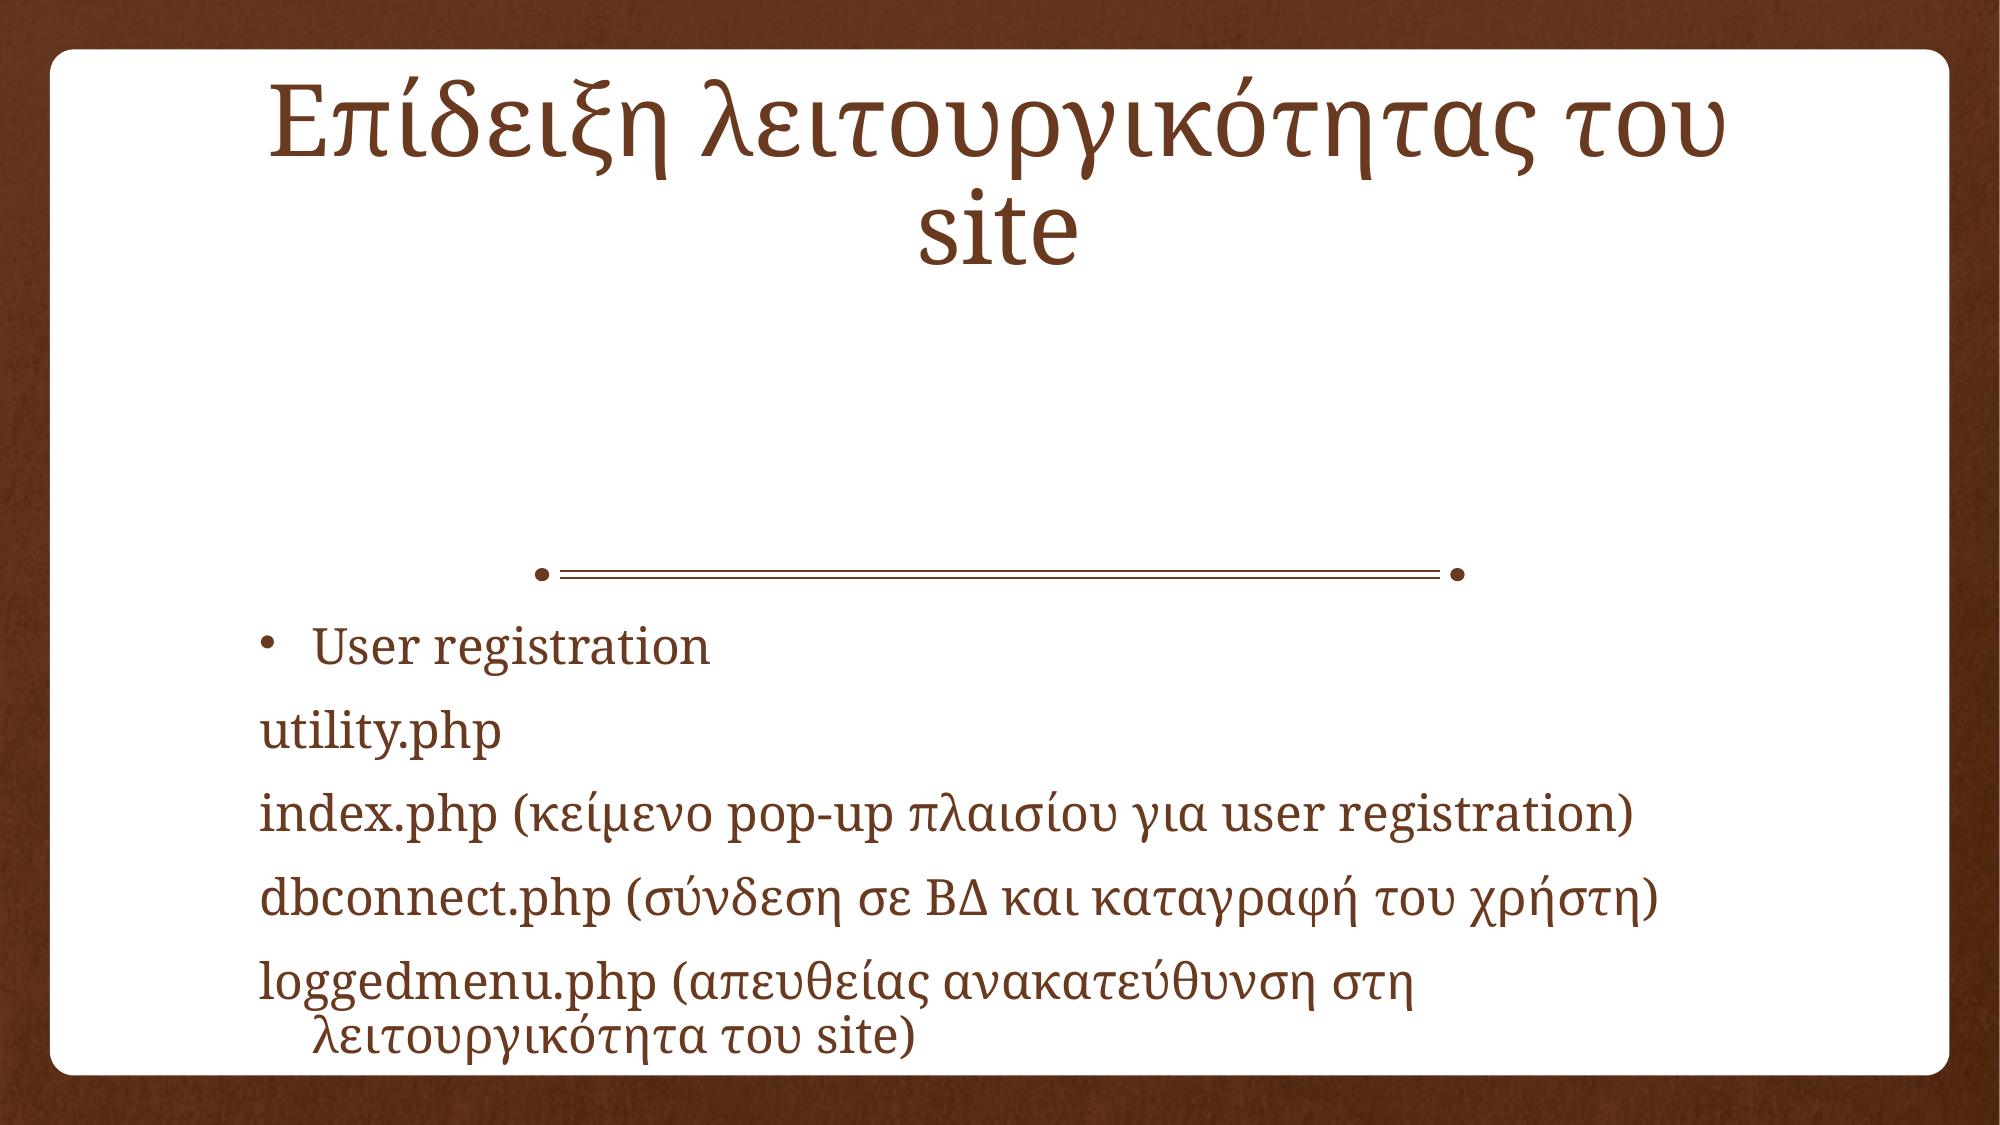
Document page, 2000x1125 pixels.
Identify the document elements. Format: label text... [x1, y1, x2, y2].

text_box User registration utility.php index.php (κείμενο pop-up πλαισίου για user registration) dbconnect.php (σύνδεση σε ΒΔ και καταγραφή του χρήστη) loggedmenu.php (απευθείας ανακατεύθυνση στη λειτουργικότητα του site) [226, 614, 1760, 815]
text_box Επίδειξη λειτουργικότητας του site [233, 162, 1767, 414]
